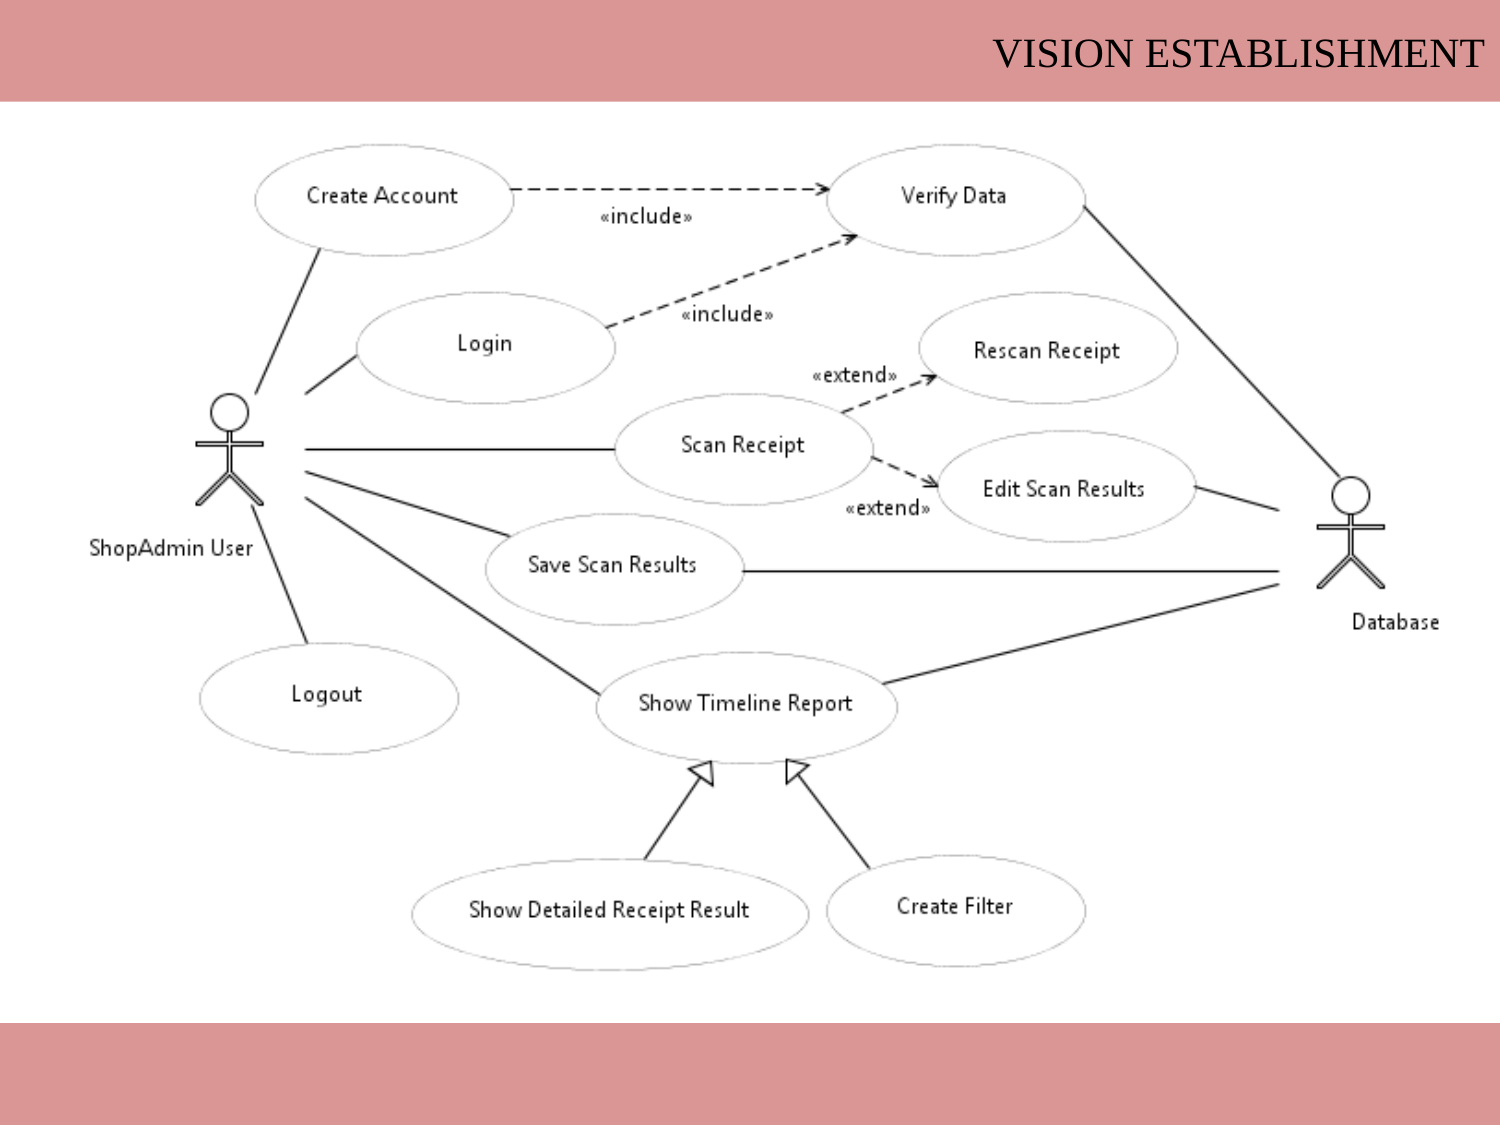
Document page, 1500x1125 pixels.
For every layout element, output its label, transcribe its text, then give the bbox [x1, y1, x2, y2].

text_box [0, 1021, 1500, 1125]
picture [40, 126, 1461, 988]
text_box Vision Establishment [0, 0, 1500, 104]
